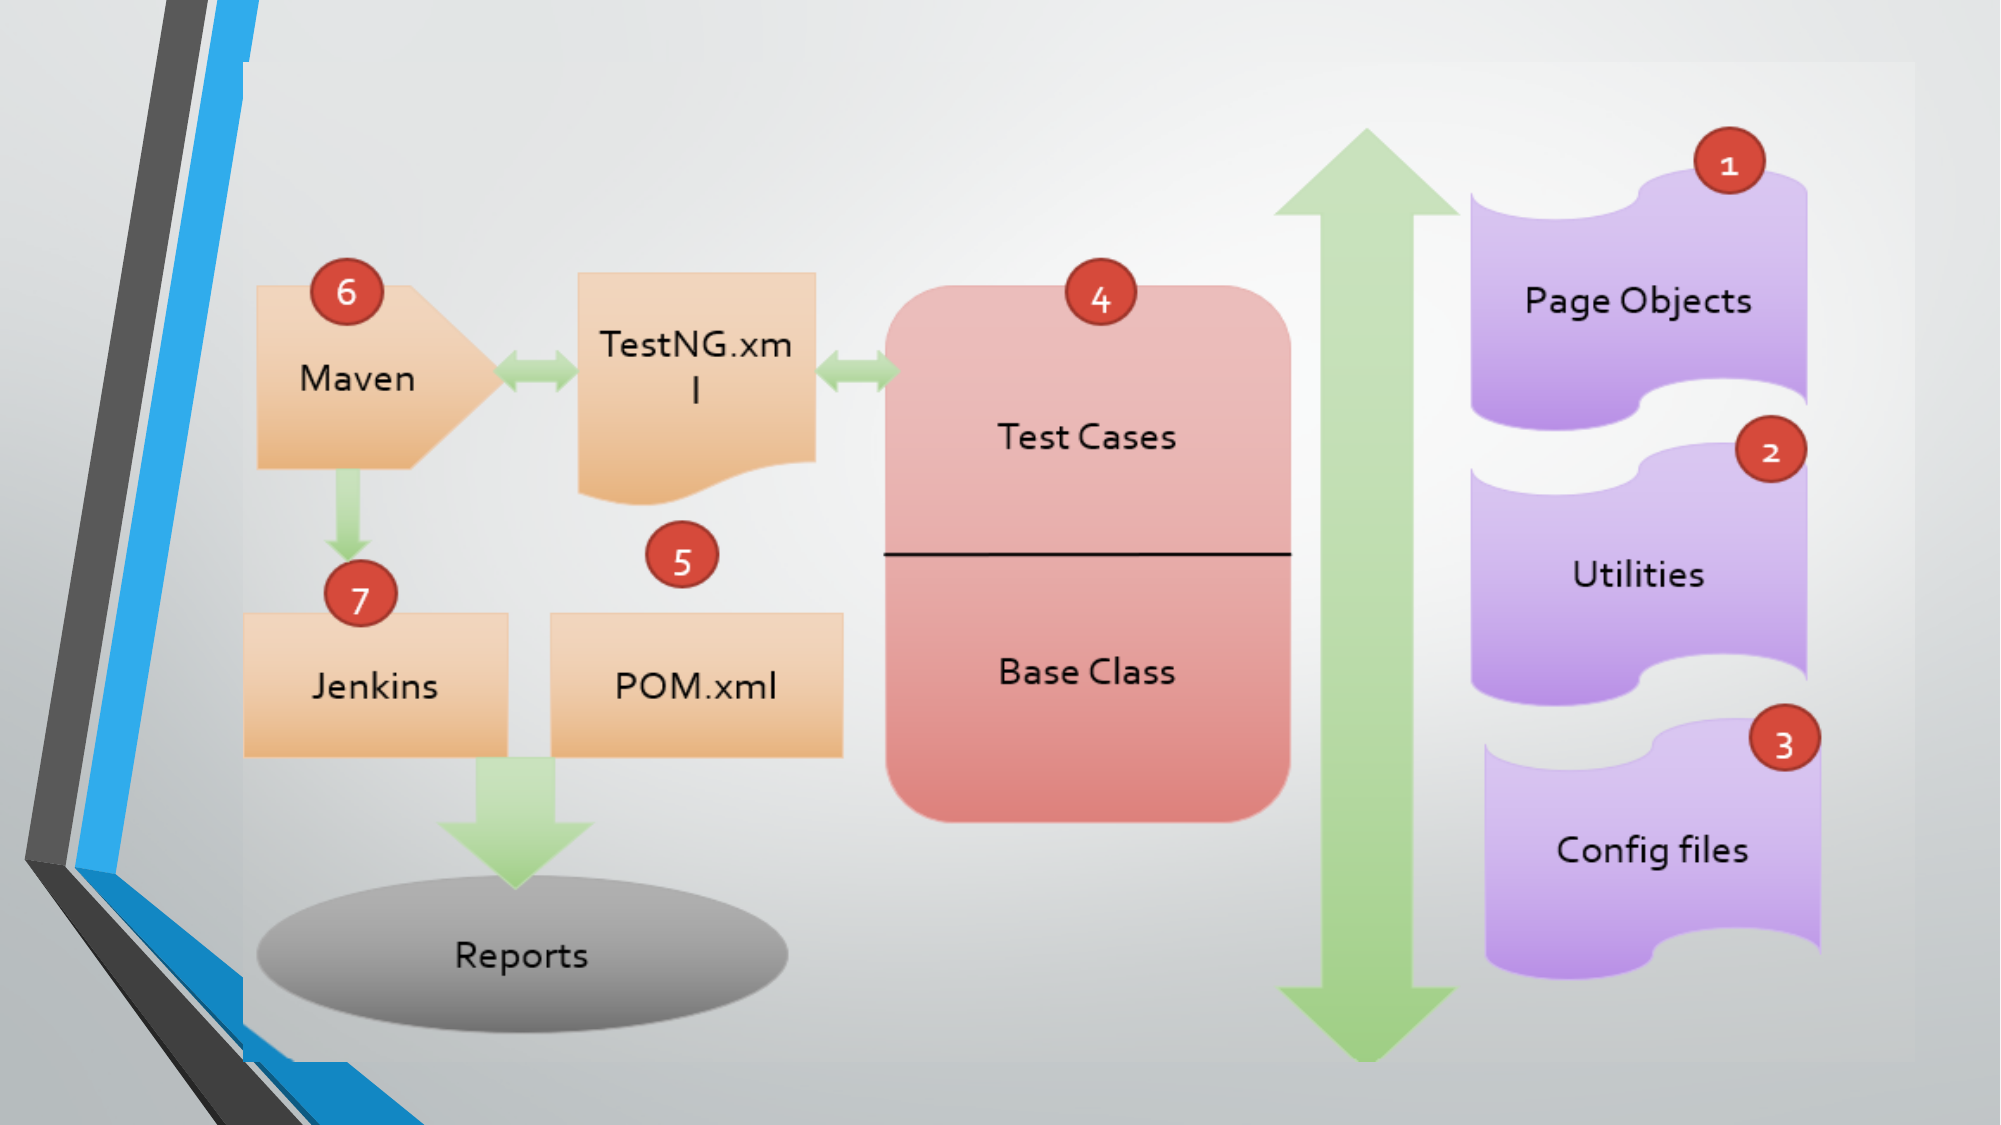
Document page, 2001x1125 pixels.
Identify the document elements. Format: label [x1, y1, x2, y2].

list [243, 62, 1916, 1063]
